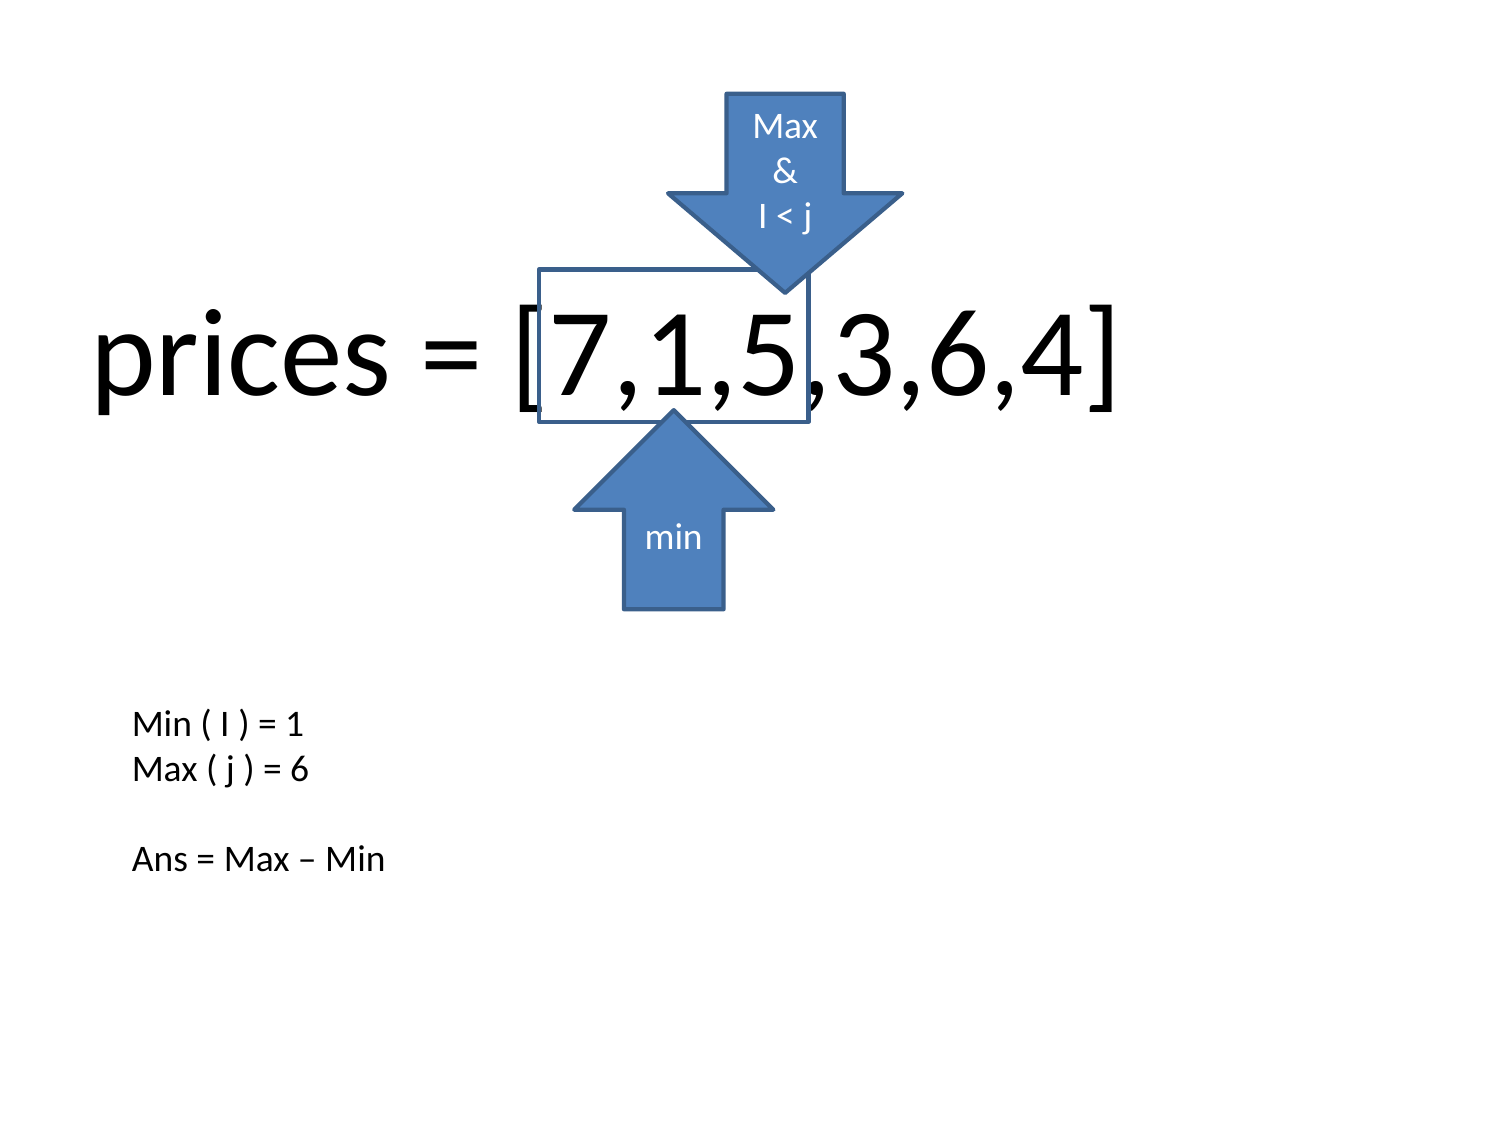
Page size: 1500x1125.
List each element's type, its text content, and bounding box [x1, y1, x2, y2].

text_box min [572, 408, 776, 612]
text_box [537, 267, 811, 424]
text_box Min ( I ) = 1 Max ( j ) = 6 Ans = Max – Min [117, 691, 422, 887]
list prices = [7,1,5,3,6,4] [811, 262, 1360, 411]
text_box Max & I < j [666, 91, 905, 295]
list prices = [7,1,5,3,6,4] [75, 262, 750, 411]
